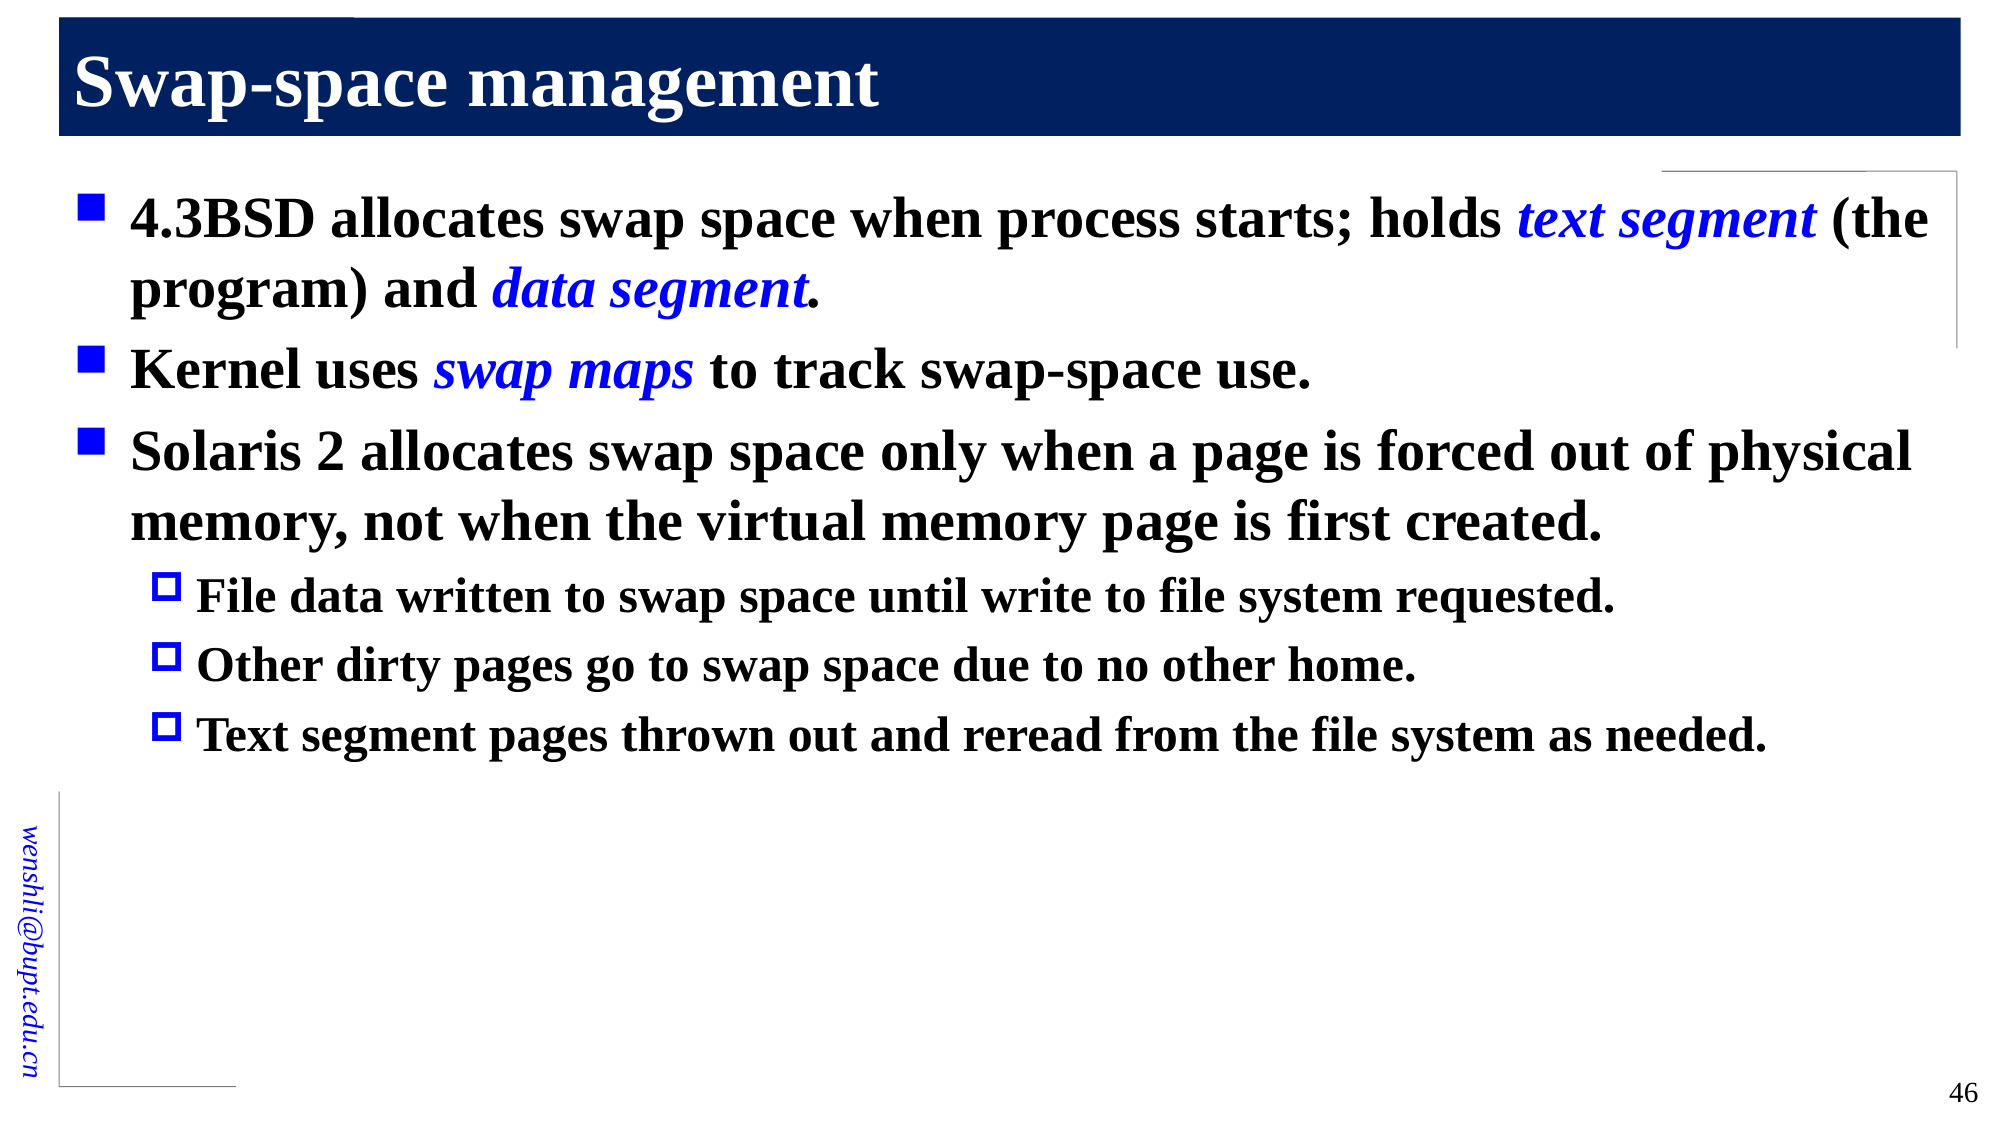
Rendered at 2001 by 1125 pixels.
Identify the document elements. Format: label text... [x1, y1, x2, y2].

title Swap-space management [58, 17, 1961, 137]
list 4.3BSD allocates swap space when process starts; holds text segment (the program) and data segment. Kernel uses swap maps to track swap-space use. Solaris 2 allocates swap space only when a page is forced out of physical memory, not when the virtual memory page is first created. File data written to swap space until write to file system requested. Other dirty pages go to swap space due to no other home. Text segment pages thrown out and reread from the file system as needed. [59, 171, 1955, 1087]
text_box [1826, 1065, 1994, 1120]
